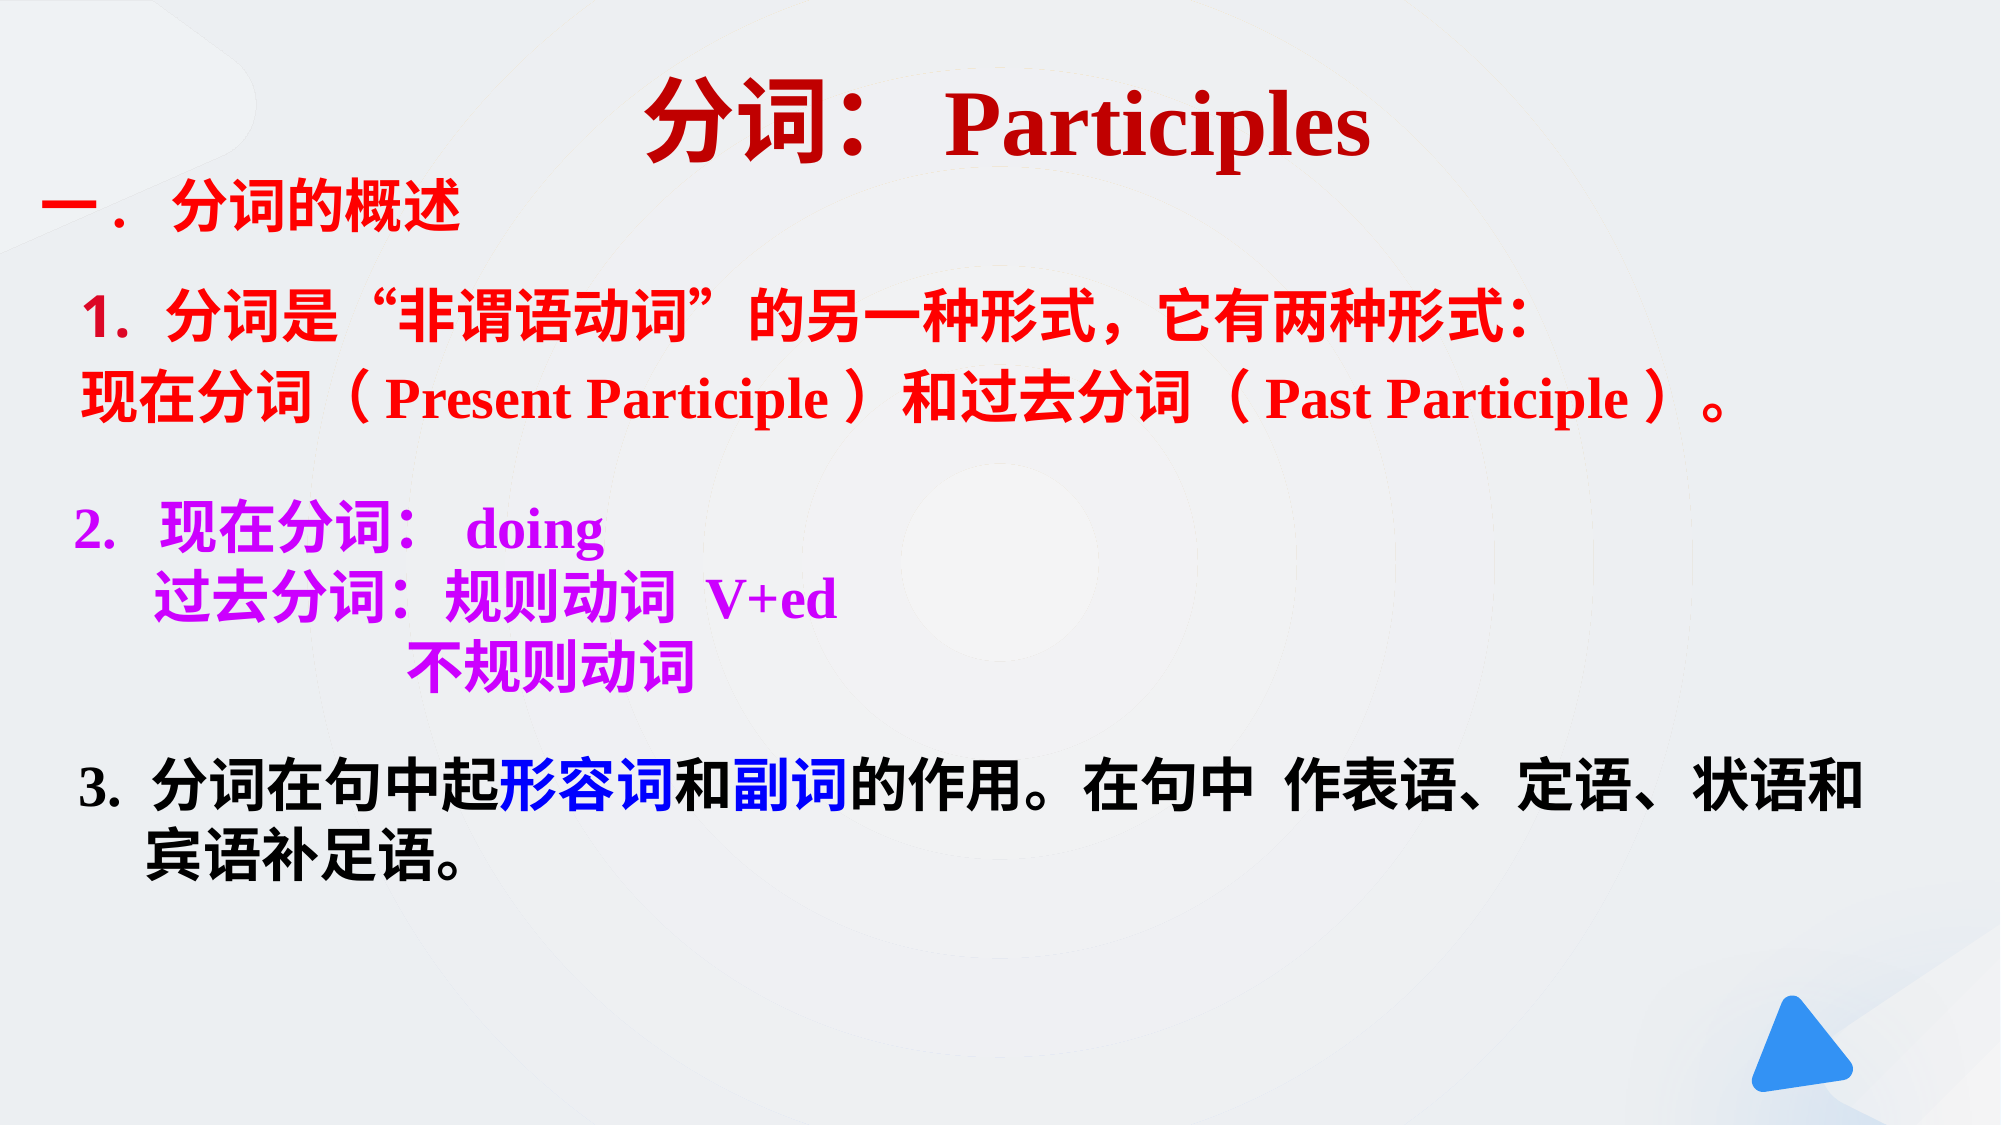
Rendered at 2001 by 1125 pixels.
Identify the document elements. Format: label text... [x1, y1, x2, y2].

text_box 分词是“非谓语动词”的另一种形式，它有两种形式： 现在分词（Present Participle）和过去分词（Past Participle）。 [65, 271, 1962, 438]
text_box 3. 分词在句中起形容词和副词的作用。在句中 作表语、定语、状语和 宾语补足语。 [63, 740, 1905, 896]
text_box 一. 分词的概述 [25, 161, 477, 247]
text_box 2. 现在分词：doing 过去分词：规则动词 V+ed 不规则动词 [58, 482, 1727, 708]
title 分词：Participles [626, 40, 1434, 184]
